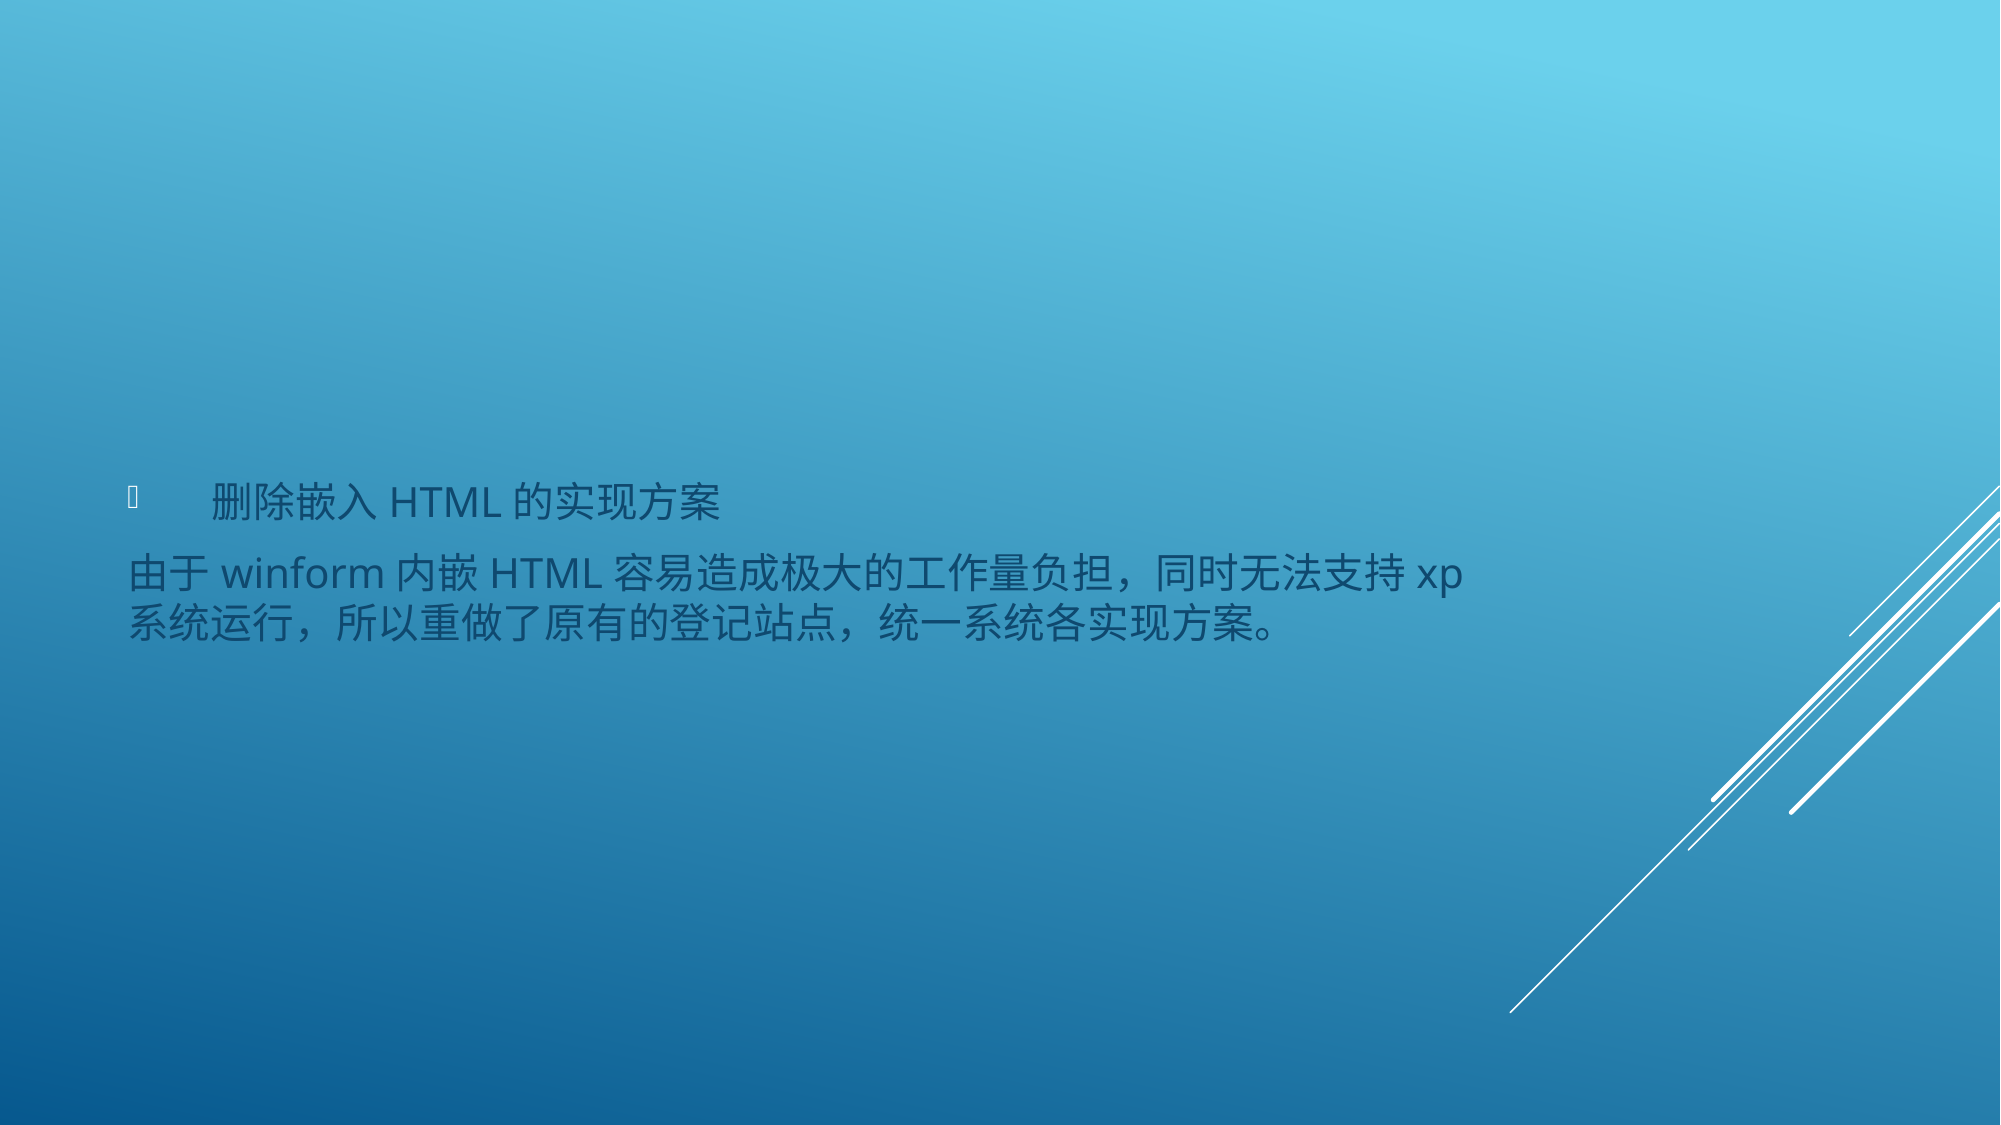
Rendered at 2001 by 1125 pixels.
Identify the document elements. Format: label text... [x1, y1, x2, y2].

list 删除嵌入HTML的实现方案 由于winform内嵌HTML容易造成极大的工作量负担，同时无法支持xp系统运行，所以重做了原有的登记站点，统一系统各实现方案。 [112, 112, 1513, 1011]
